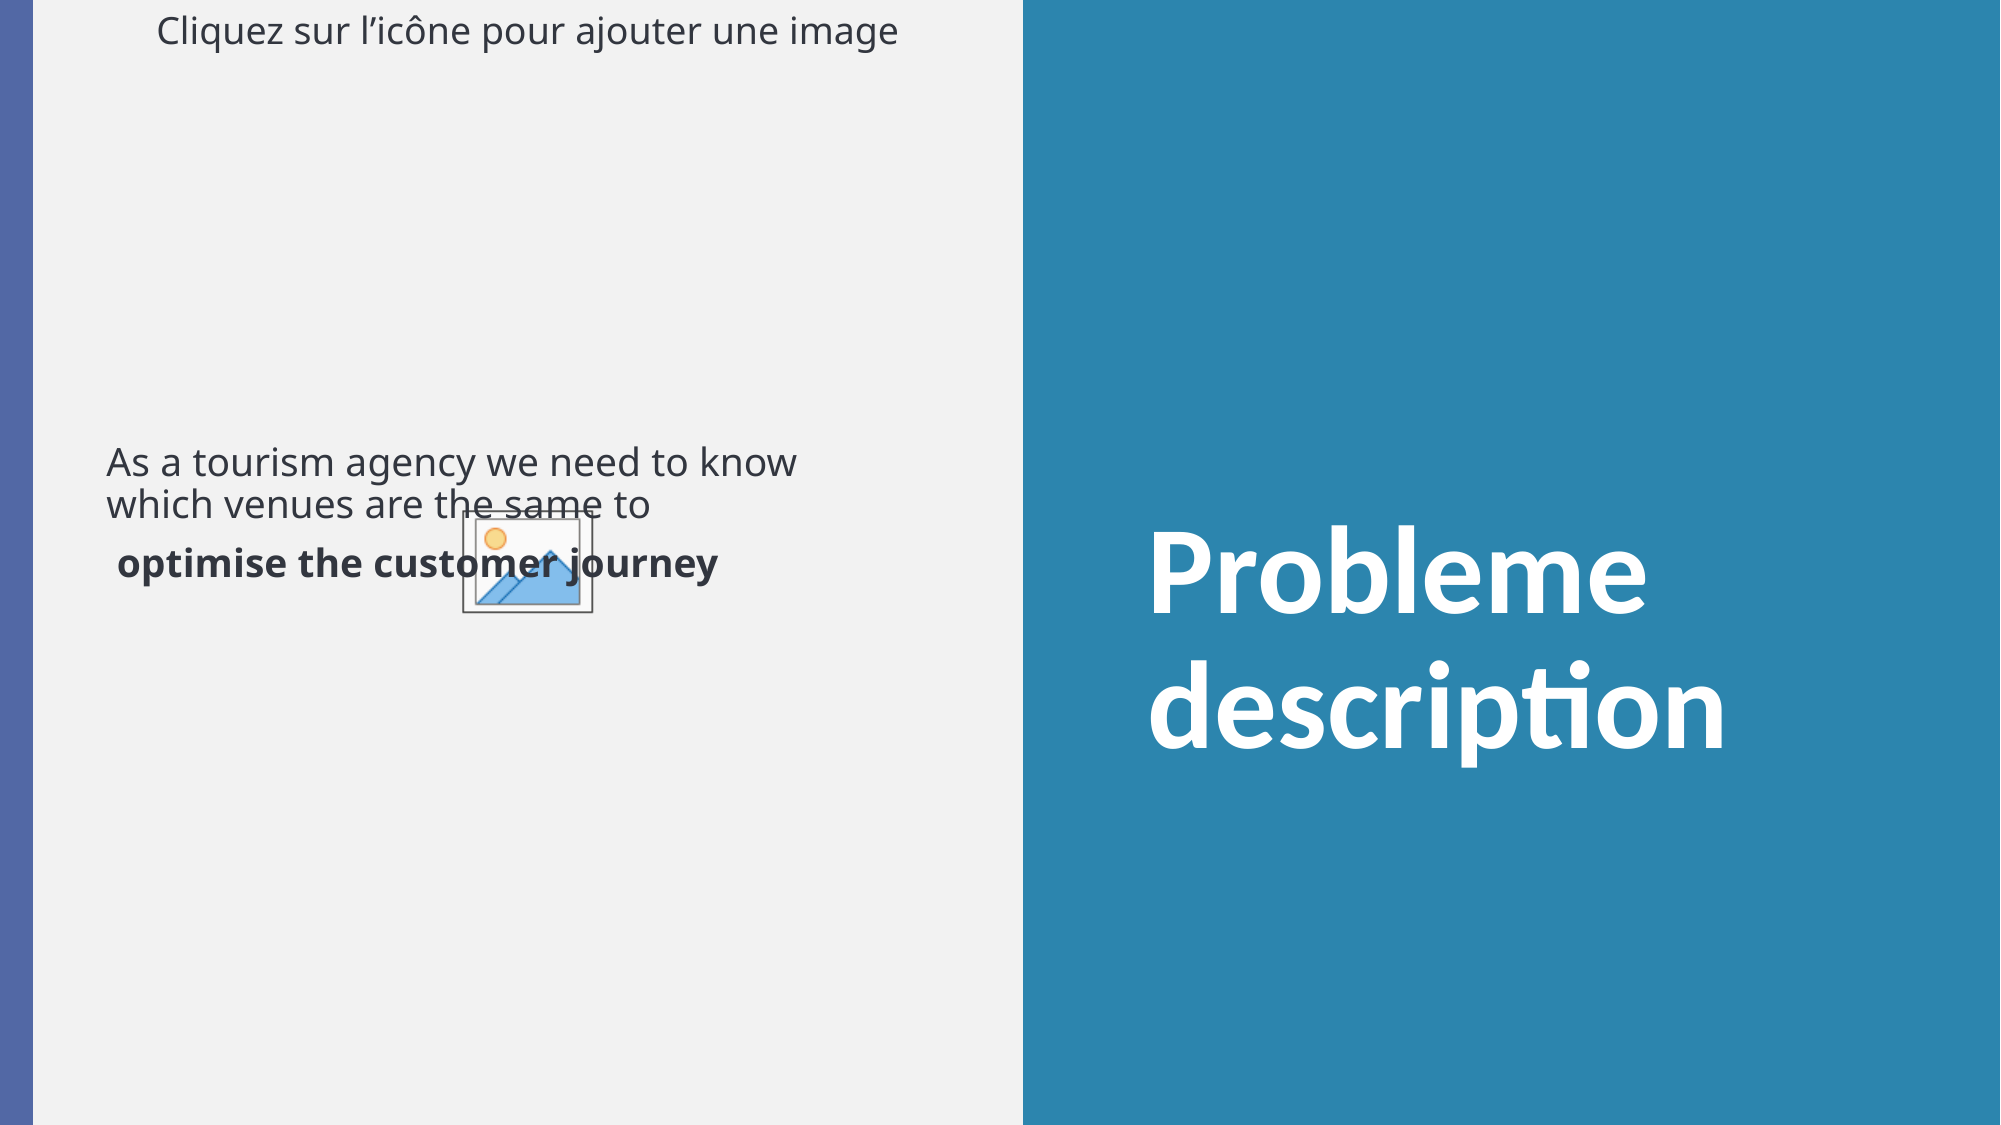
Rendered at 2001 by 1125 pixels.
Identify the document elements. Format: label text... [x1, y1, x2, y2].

title Probleme description [1132, 248, 1951, 784]
picture [33, 0, 1024, 1125]
